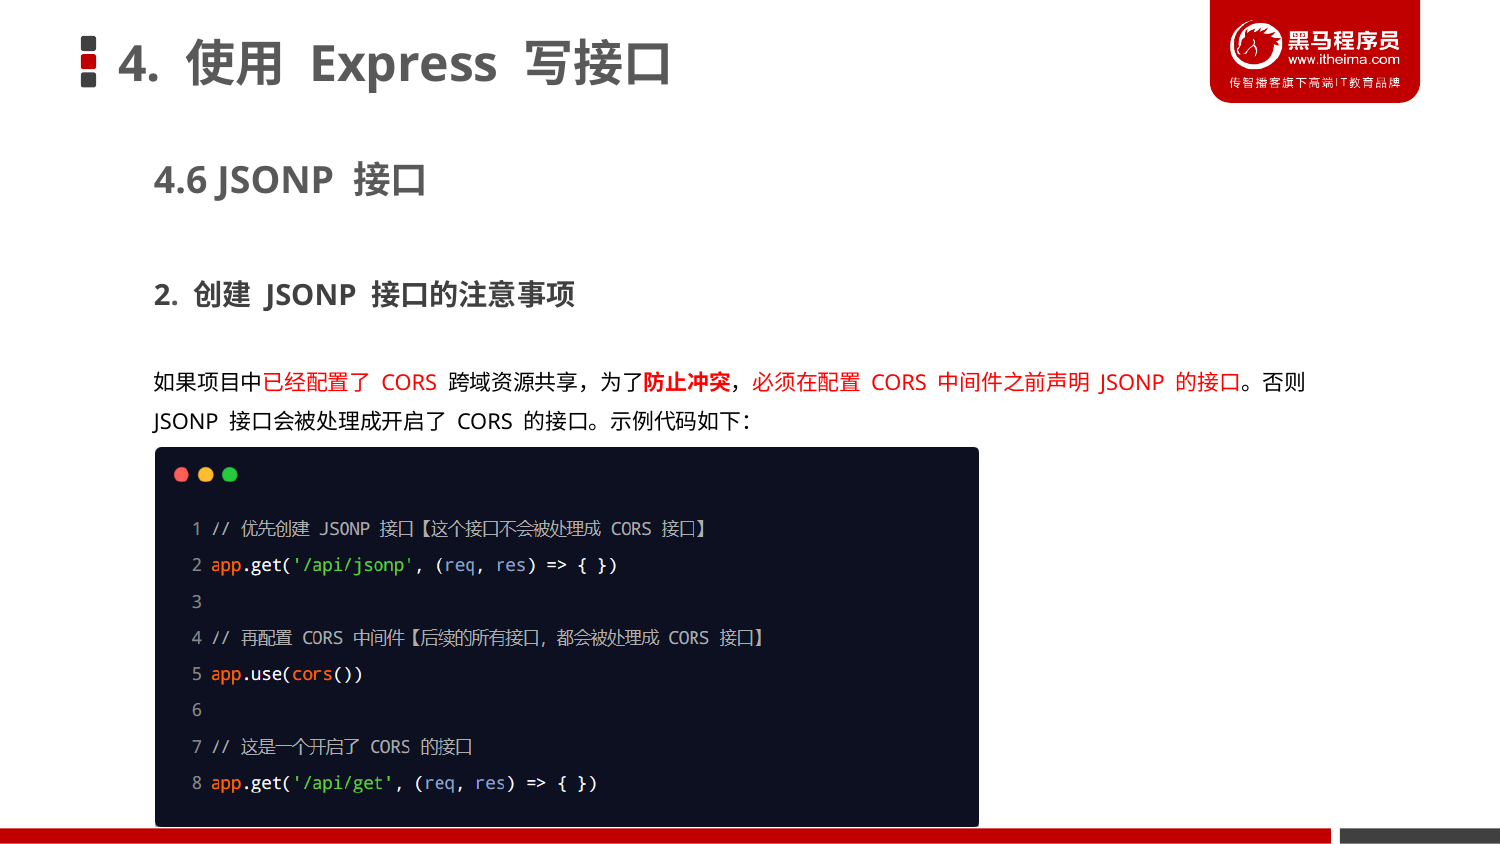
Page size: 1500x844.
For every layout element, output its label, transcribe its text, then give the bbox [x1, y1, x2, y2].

text_box 2. 创建 JSONP 接口的注意事项 [139, 273, 1204, 320]
title 4. 使用 Express 写接口 [103, 0, 1209, 130]
picture [155, 447, 979, 827]
picture [1211, 11, 1419, 97]
list 如果项目中已经配置了 CORS 跨域资源共享，为了防止冲突，必须在配置 CORS 中间件之前声明 JSONP 的接口。否则 JSONP 接口会被处理成开启了 CORS 的接口。示例代码如下： [139, 348, 1355, 447]
list 4.6 JSONP 接口 [139, 153, 1209, 243]
